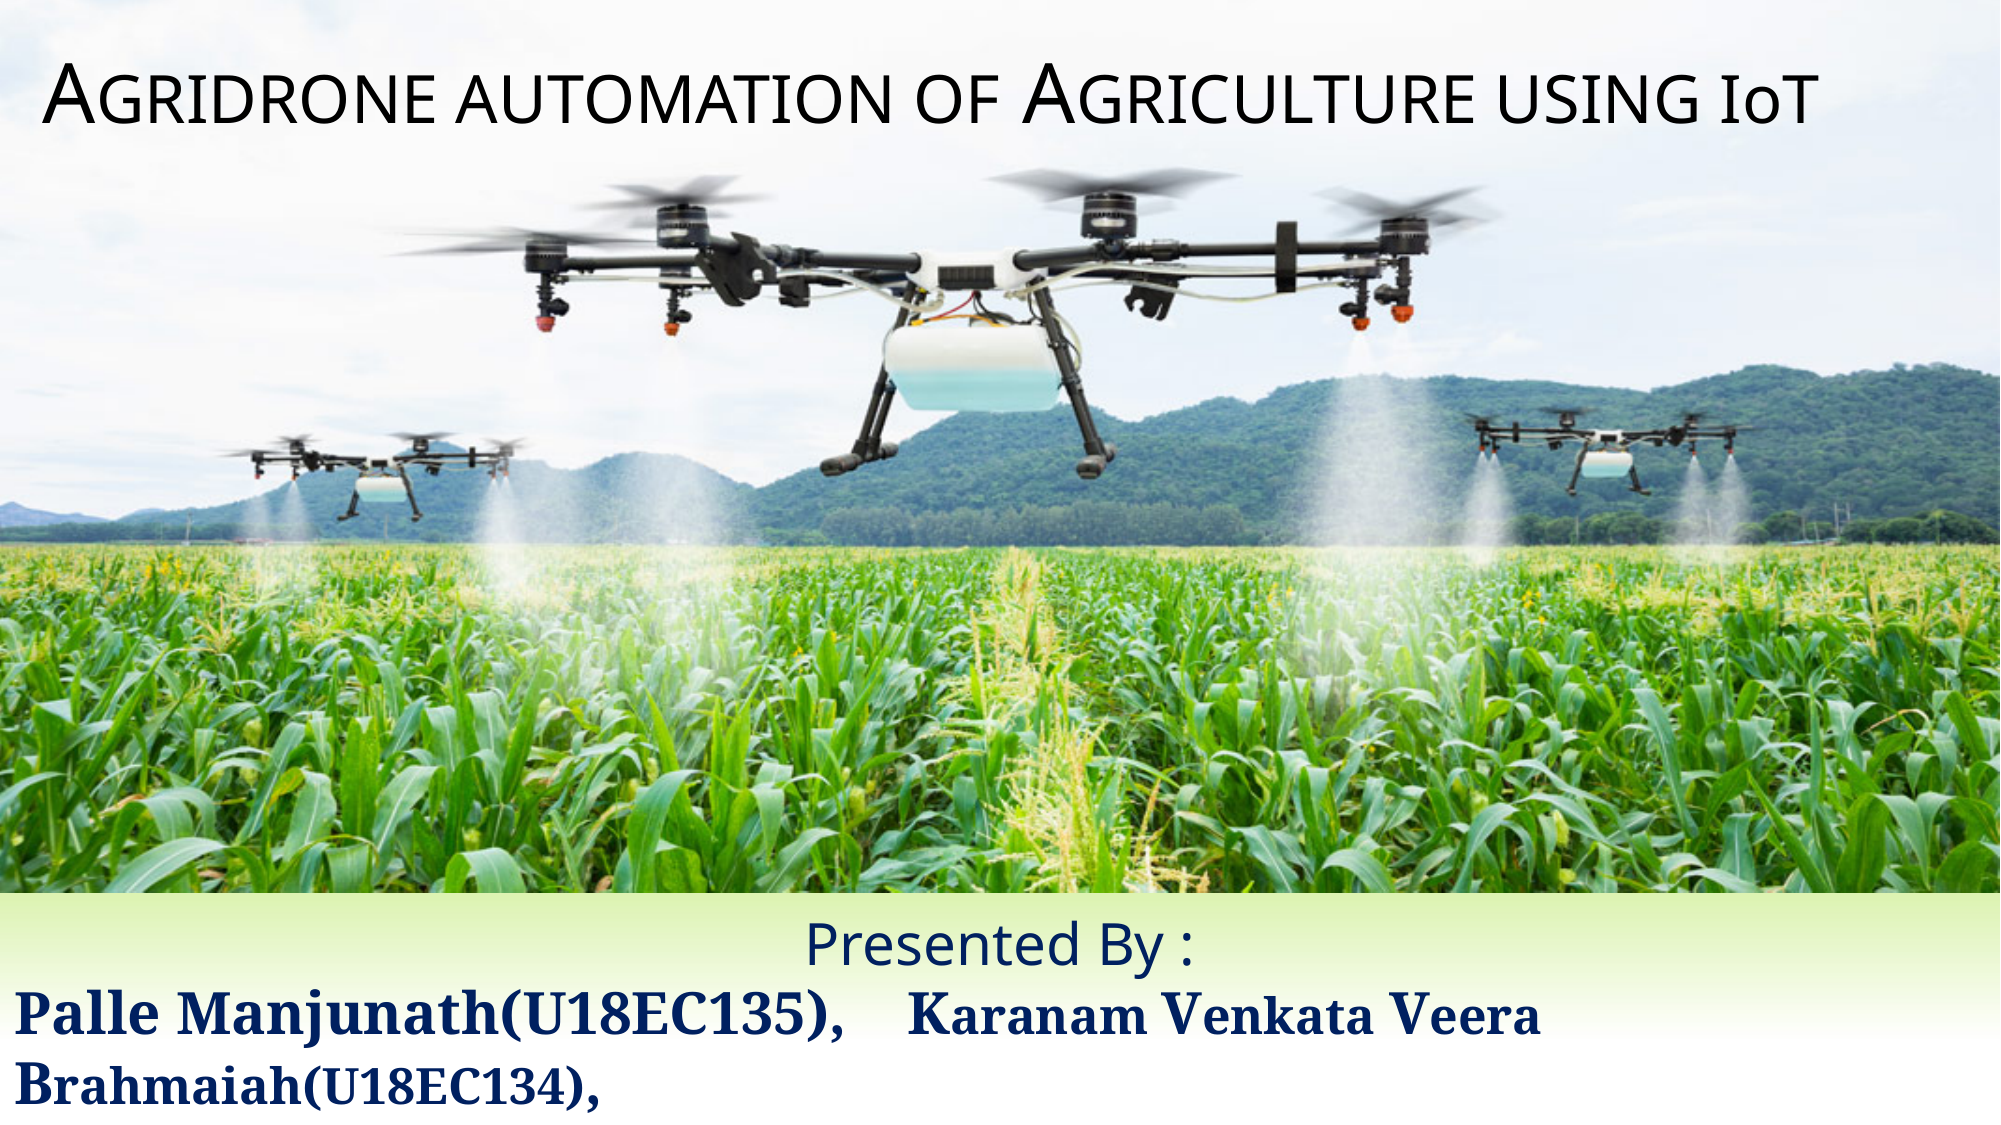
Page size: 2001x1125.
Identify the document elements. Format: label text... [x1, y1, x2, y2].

text_box Presented By : Palle Manjunath(U18EC135), Karanam Venkata Veera Brahmaiah(U18EC134), Bollapu Hemanth Kumar Reddy(U18EC129) [0, 899, 2000, 1125]
picture [0, 0, 2000, 899]
